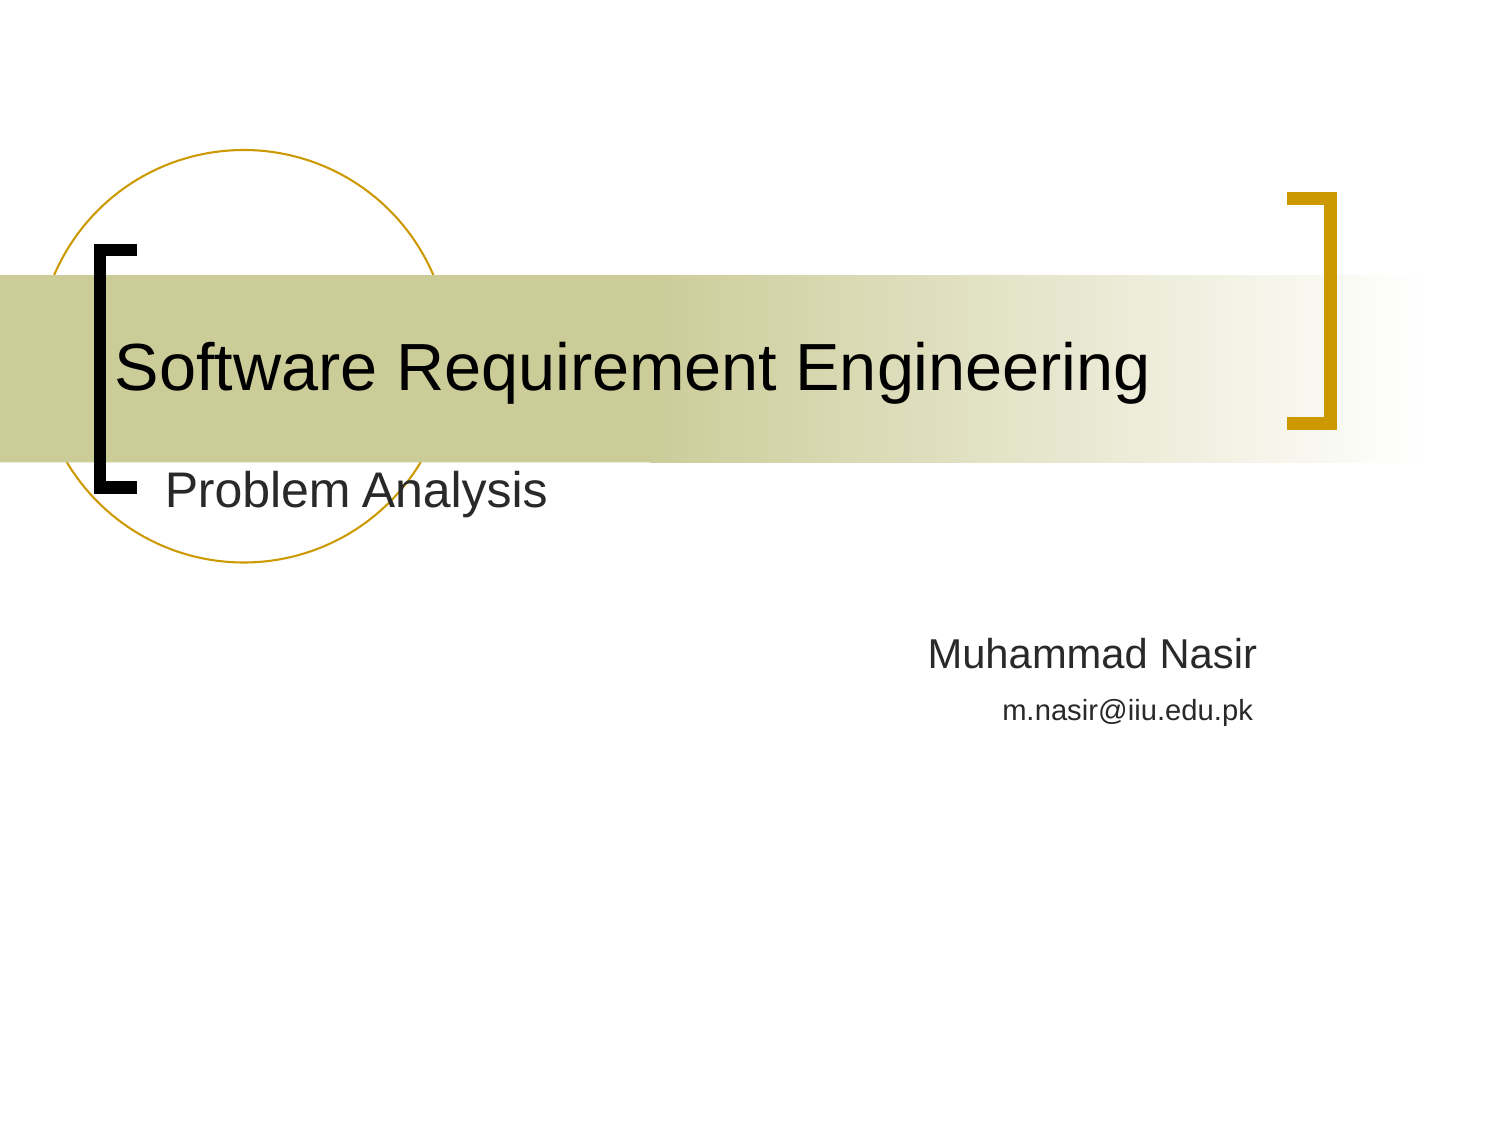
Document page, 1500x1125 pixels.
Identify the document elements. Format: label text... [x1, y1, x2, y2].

title Software Requirement Engineering [99, 232, 1375, 496]
subtitle Muhammad Nasir [912, 624, 1338, 688]
text_box m.nasir@iiu.edu.pk [987, 687, 1338, 750]
text_box Problem Analysis [150, 450, 875, 550]
